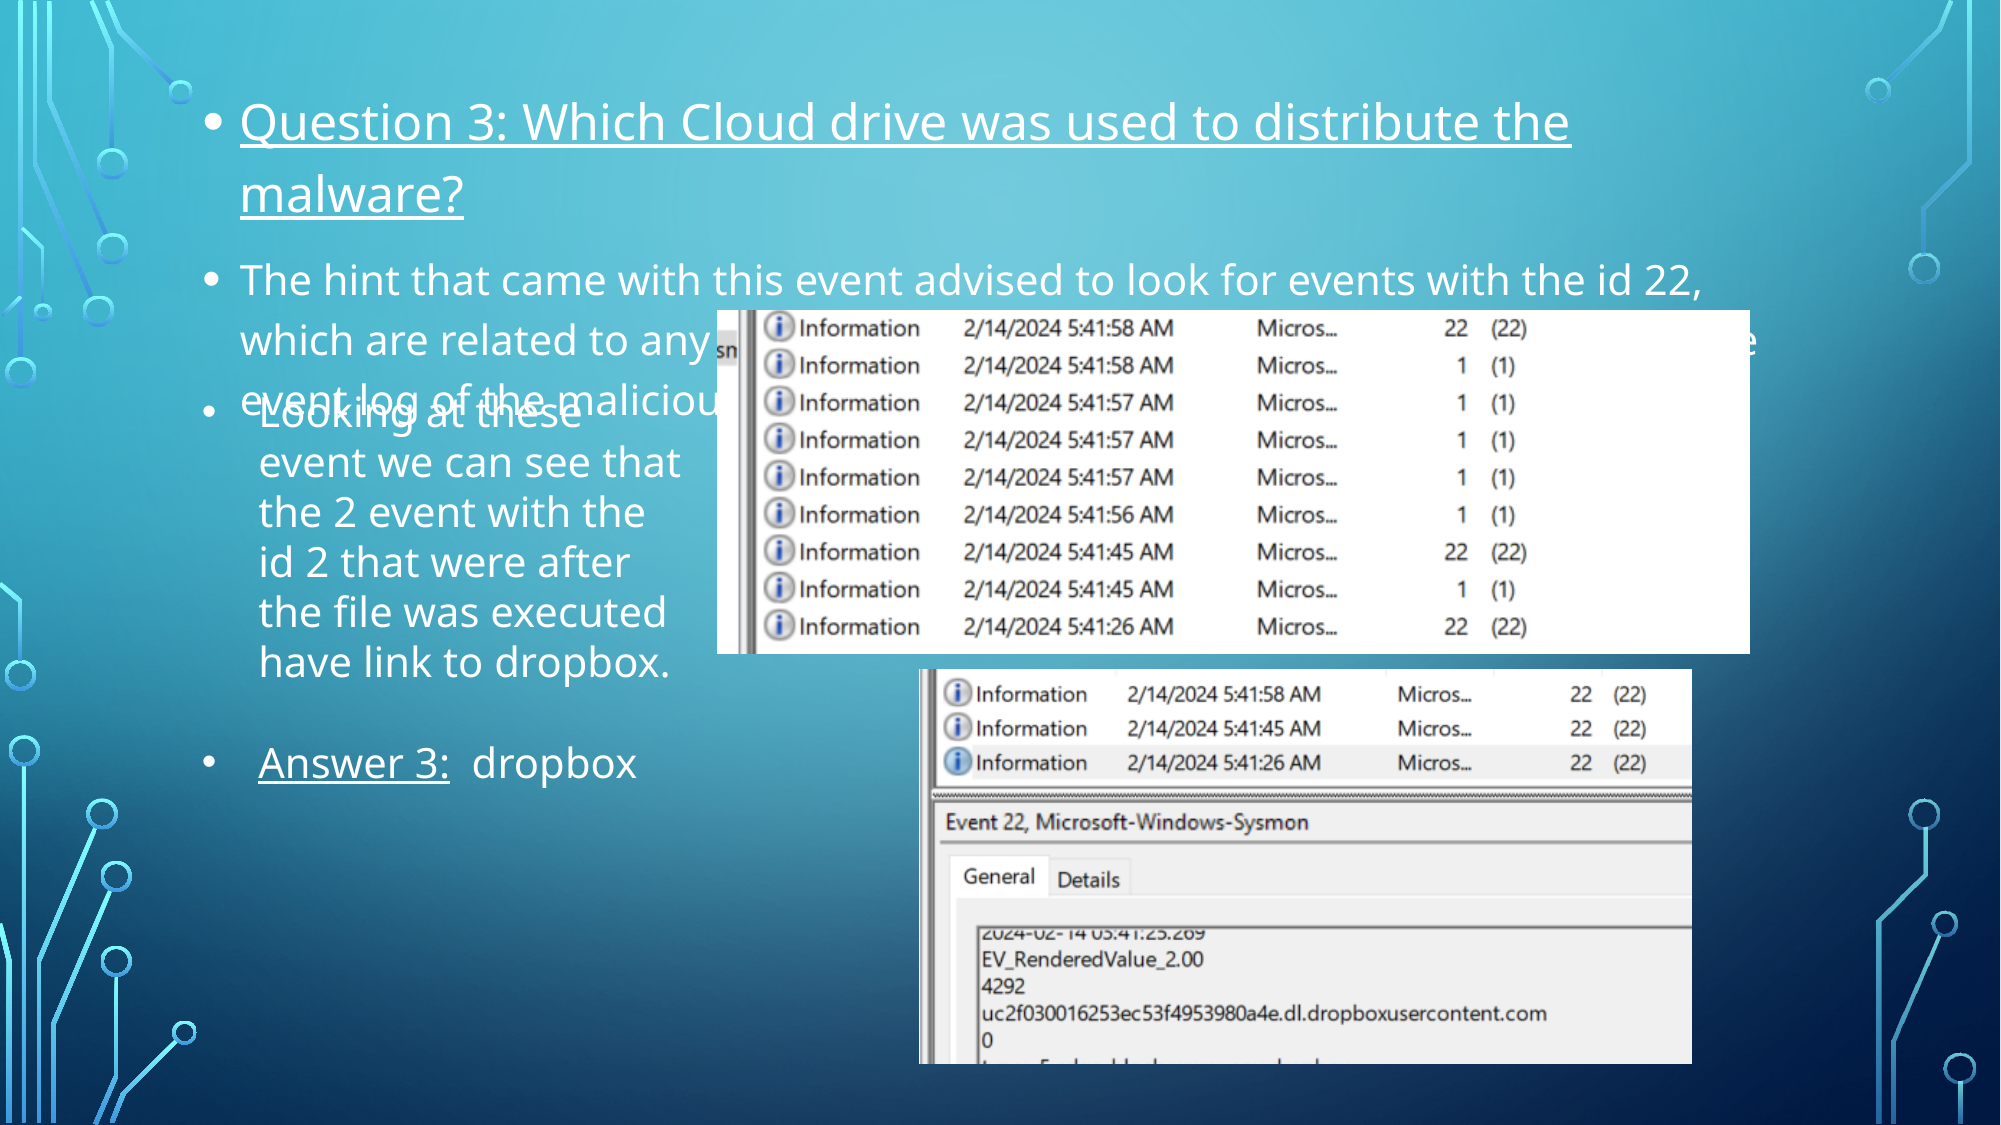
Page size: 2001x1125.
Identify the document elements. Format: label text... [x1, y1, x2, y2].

list Question 3: Which Cloud drive was used to distribute the malware? The hint that came with this event advised to look for events with the id 22, which are related to any DNS queries that were made, that appeared near the event log of the malicious file being executed. [187, 71, 1813, 399]
picture [716, 310, 1751, 654]
picture [918, 669, 1692, 1065]
text_box Looking at these event we can see that the 2 event with the id 2 that were after the file was executed have link to dropbox. Answer 3: dropbox [187, 378, 704, 794]
